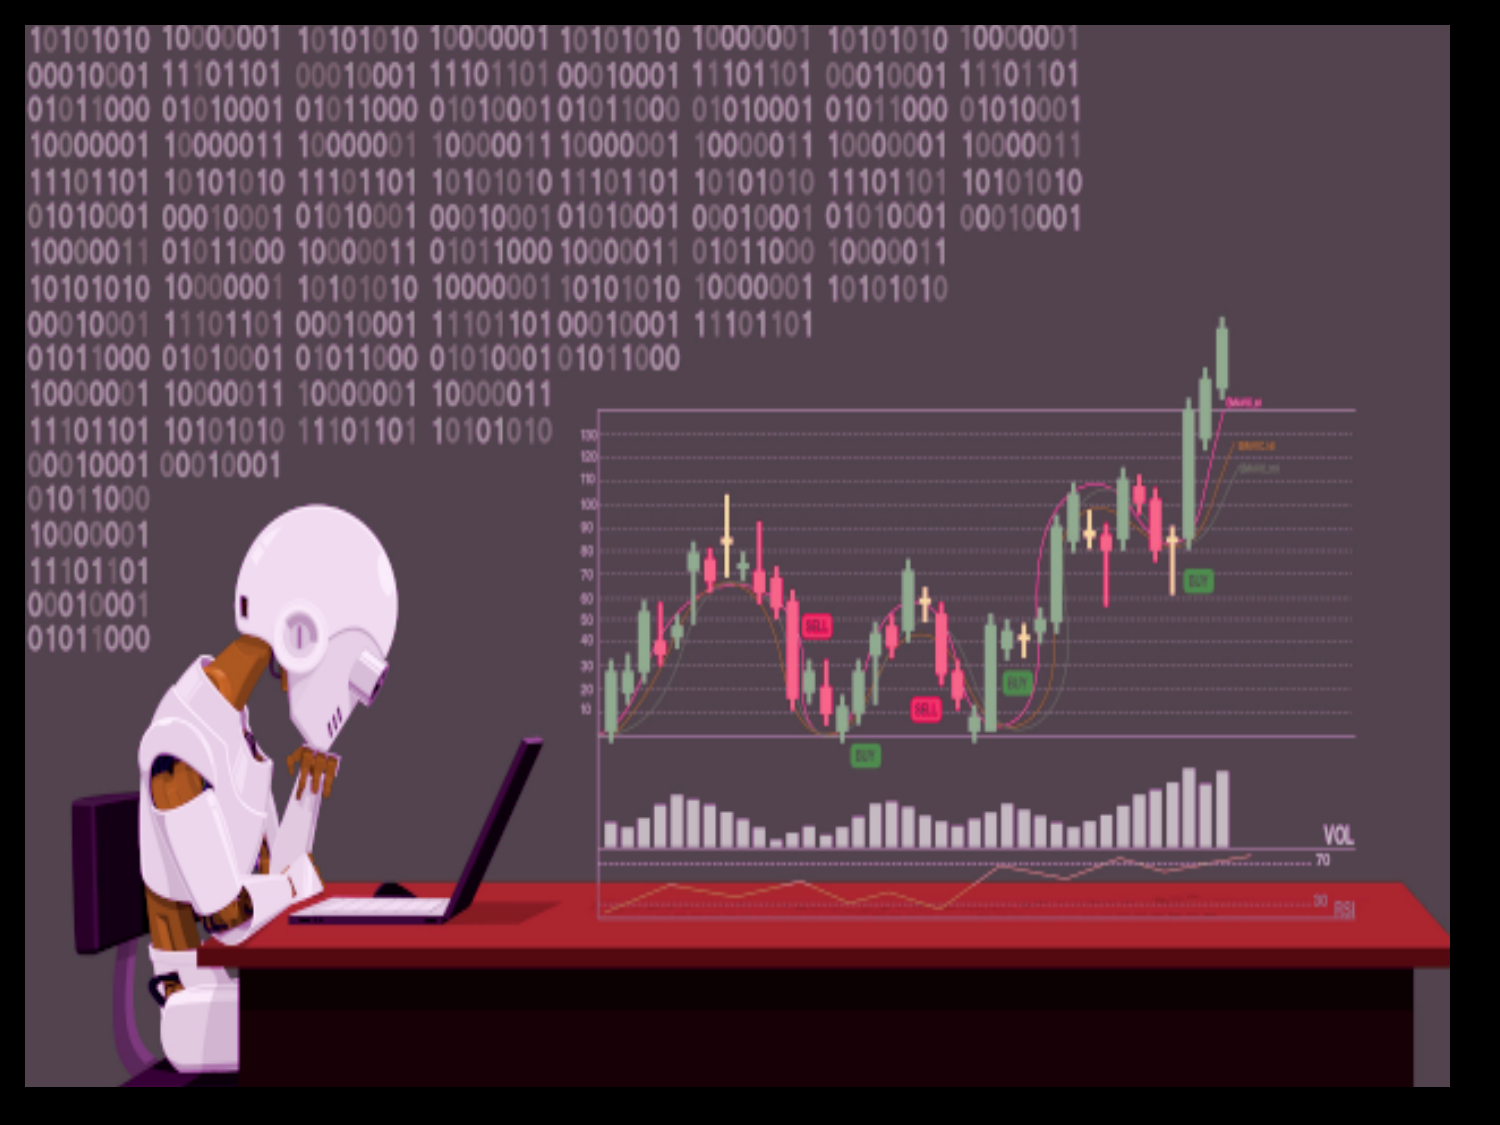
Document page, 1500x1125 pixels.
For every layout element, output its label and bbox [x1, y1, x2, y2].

list [24, 24, 1451, 1088]
